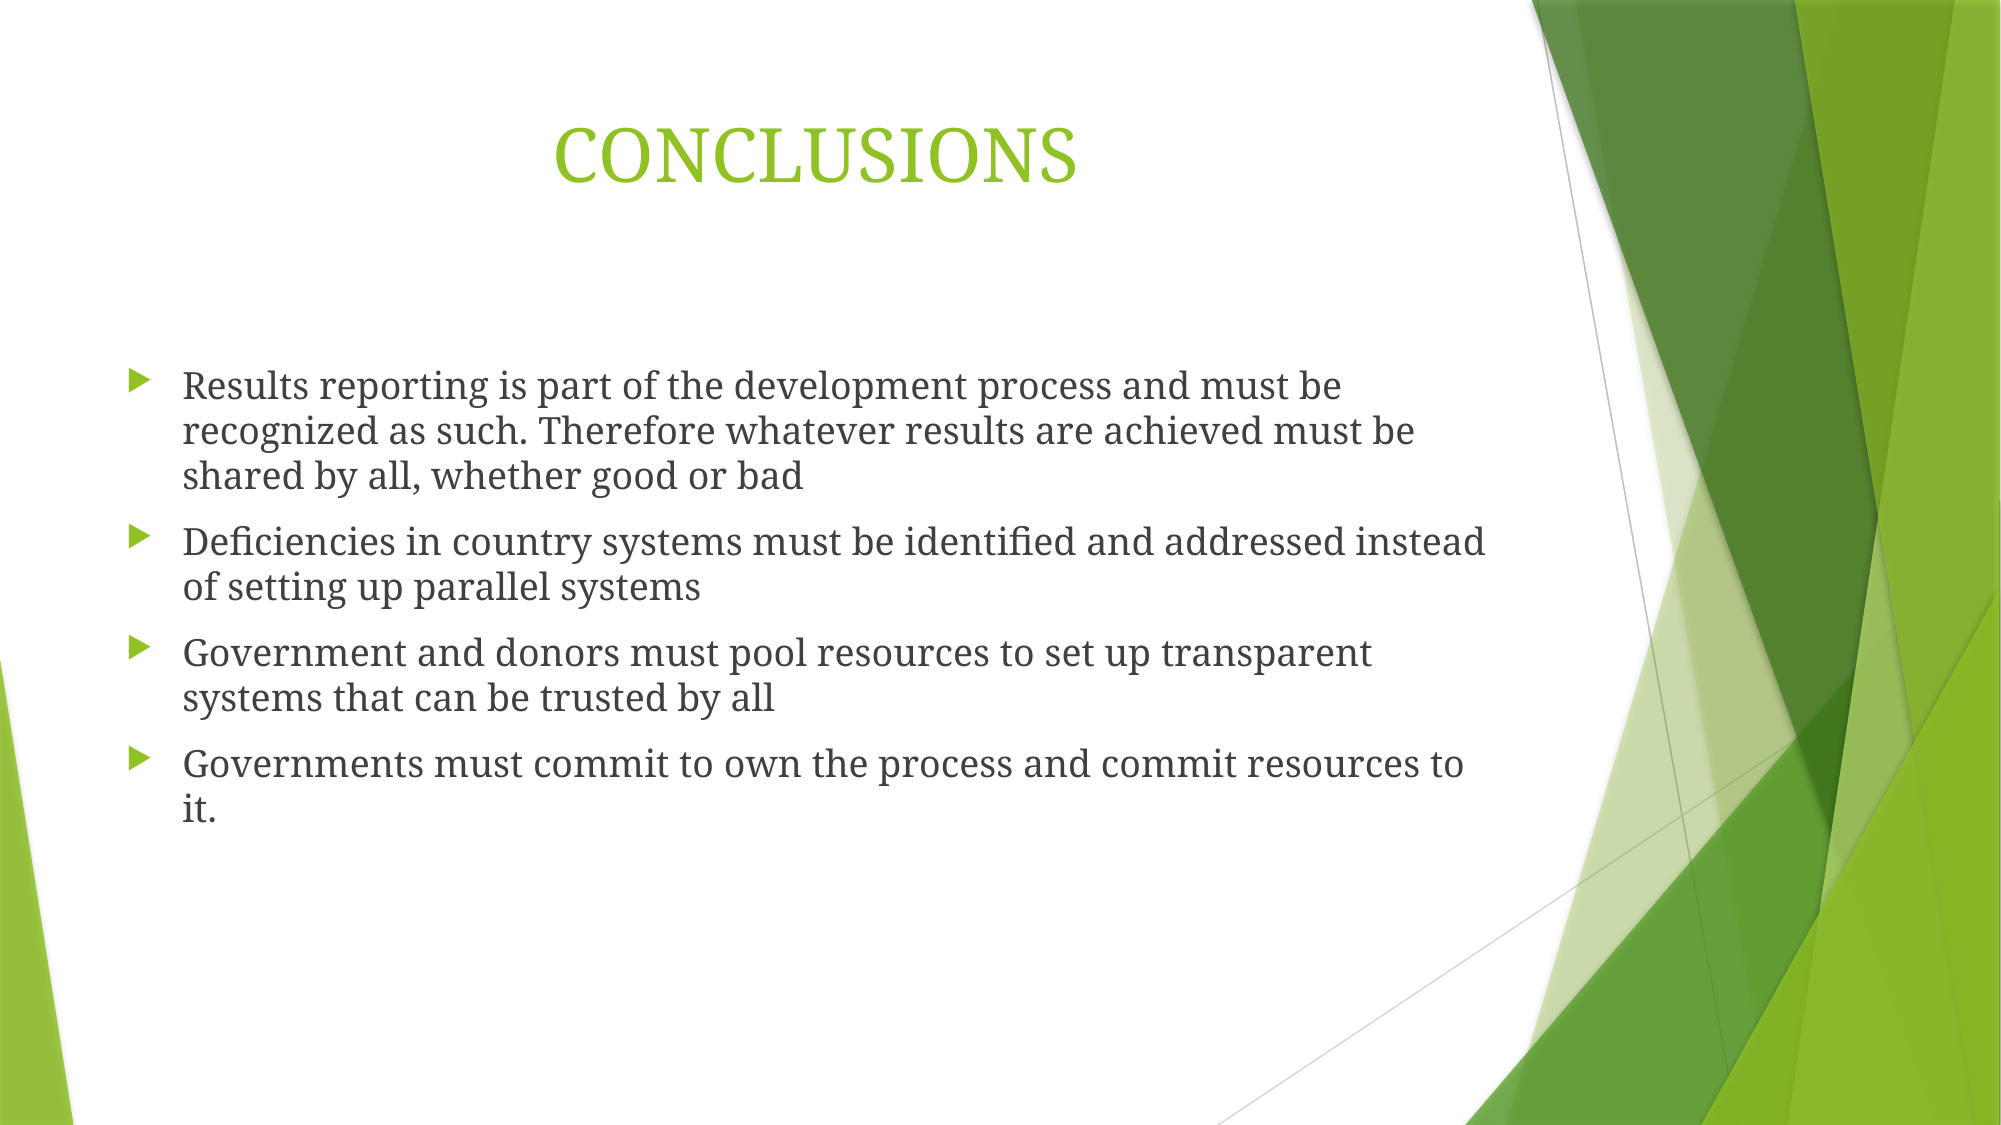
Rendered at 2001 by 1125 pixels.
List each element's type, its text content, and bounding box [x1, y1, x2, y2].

title CONCLUSIONS [111, 99, 1522, 317]
list Results reporting is part of the development process and must be recognized as such. Therefore whatever results are achieved must be shared by all, whether good or bad Deficiencies in country systems must be identified and addressed instead of setting up parallel systems Government and donors must pool resources to set up transparent systems that can be trusted by all Governments must commit to own the process and commit resources to it. [111, 354, 1522, 992]
